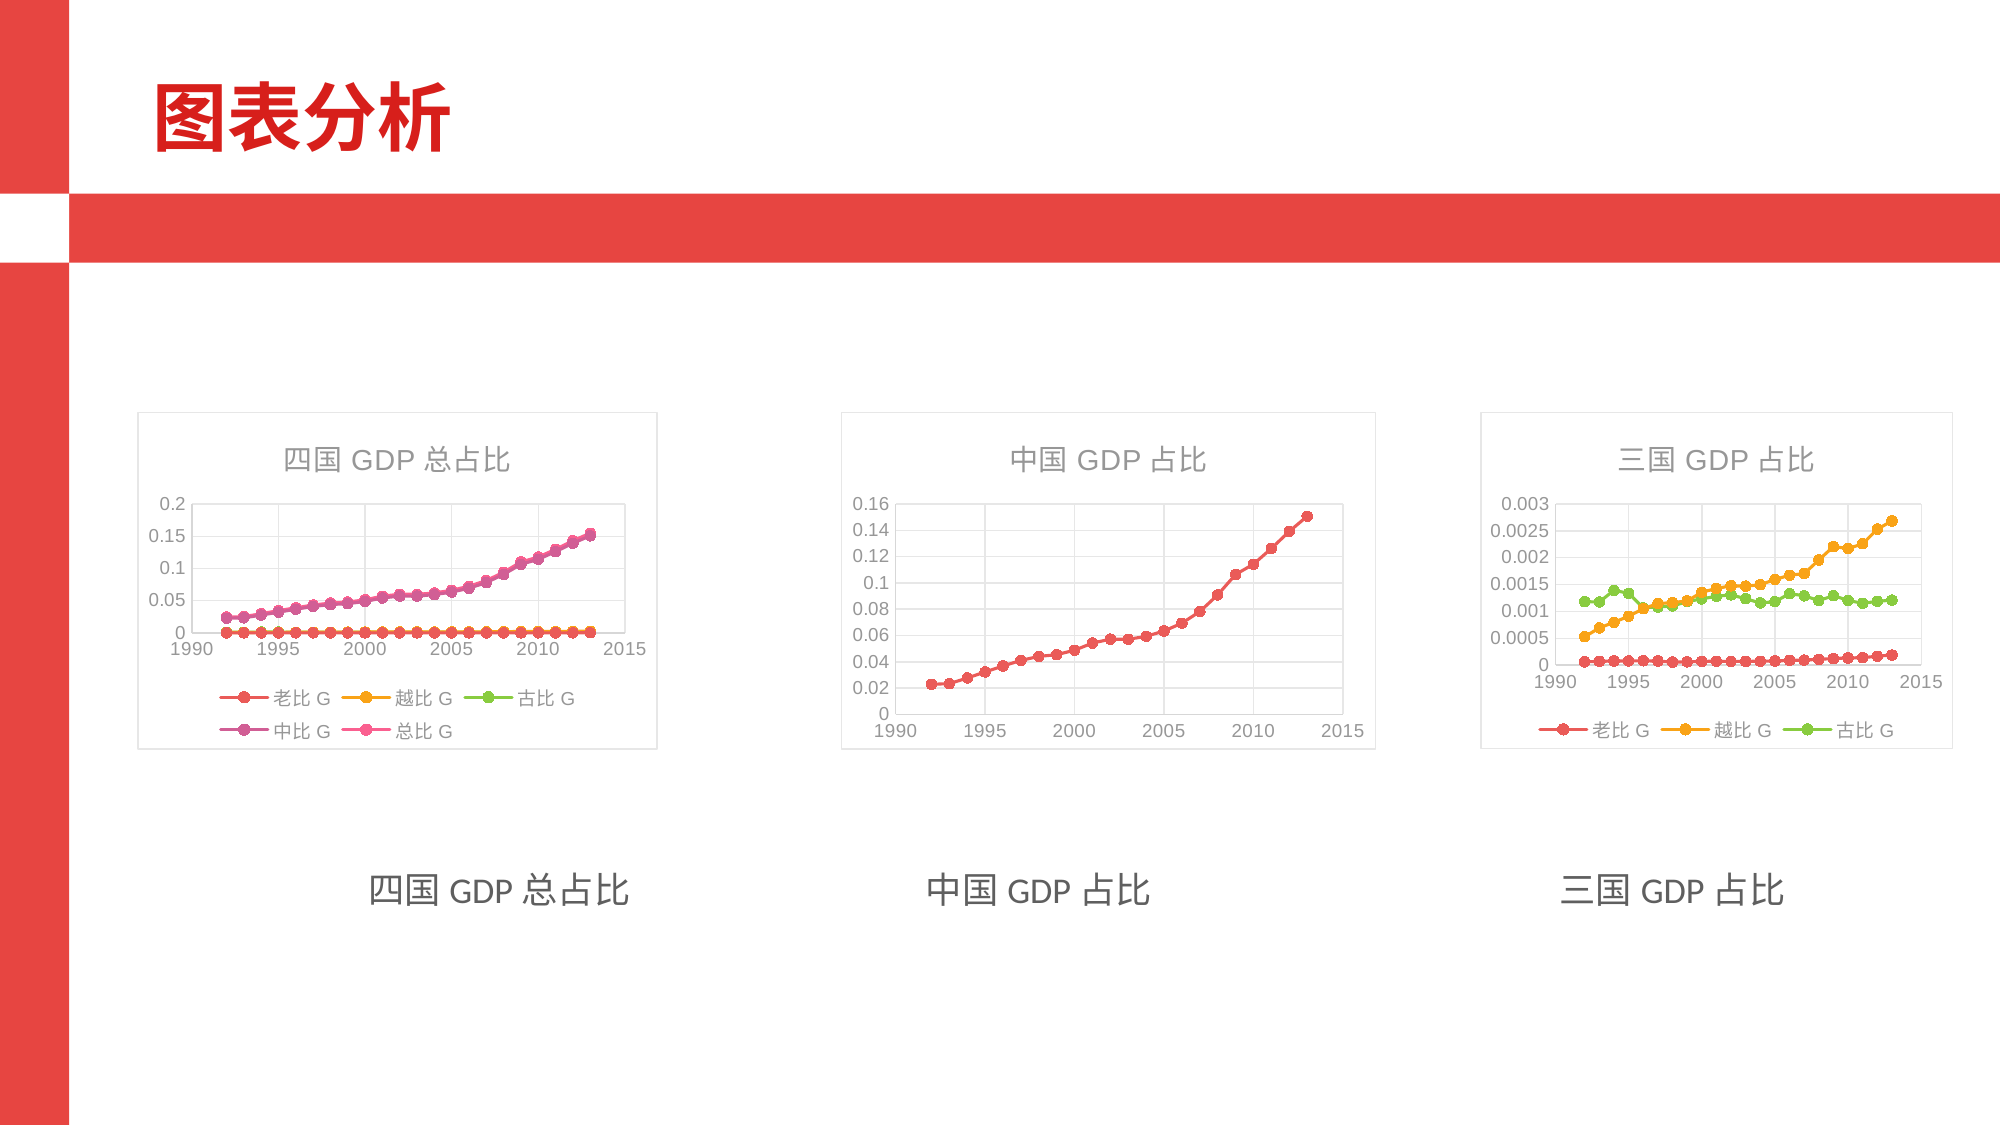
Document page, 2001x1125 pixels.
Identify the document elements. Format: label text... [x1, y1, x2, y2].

text_box 四国GDP总占比 中国GDP占比 三国GDP占比 [137, 846, 1920, 974]
text_box 图表分析 [137, 53, 1863, 189]
chart [137, 411, 658, 750]
chart [1480, 411, 1954, 750]
chart [840, 411, 1377, 750]
